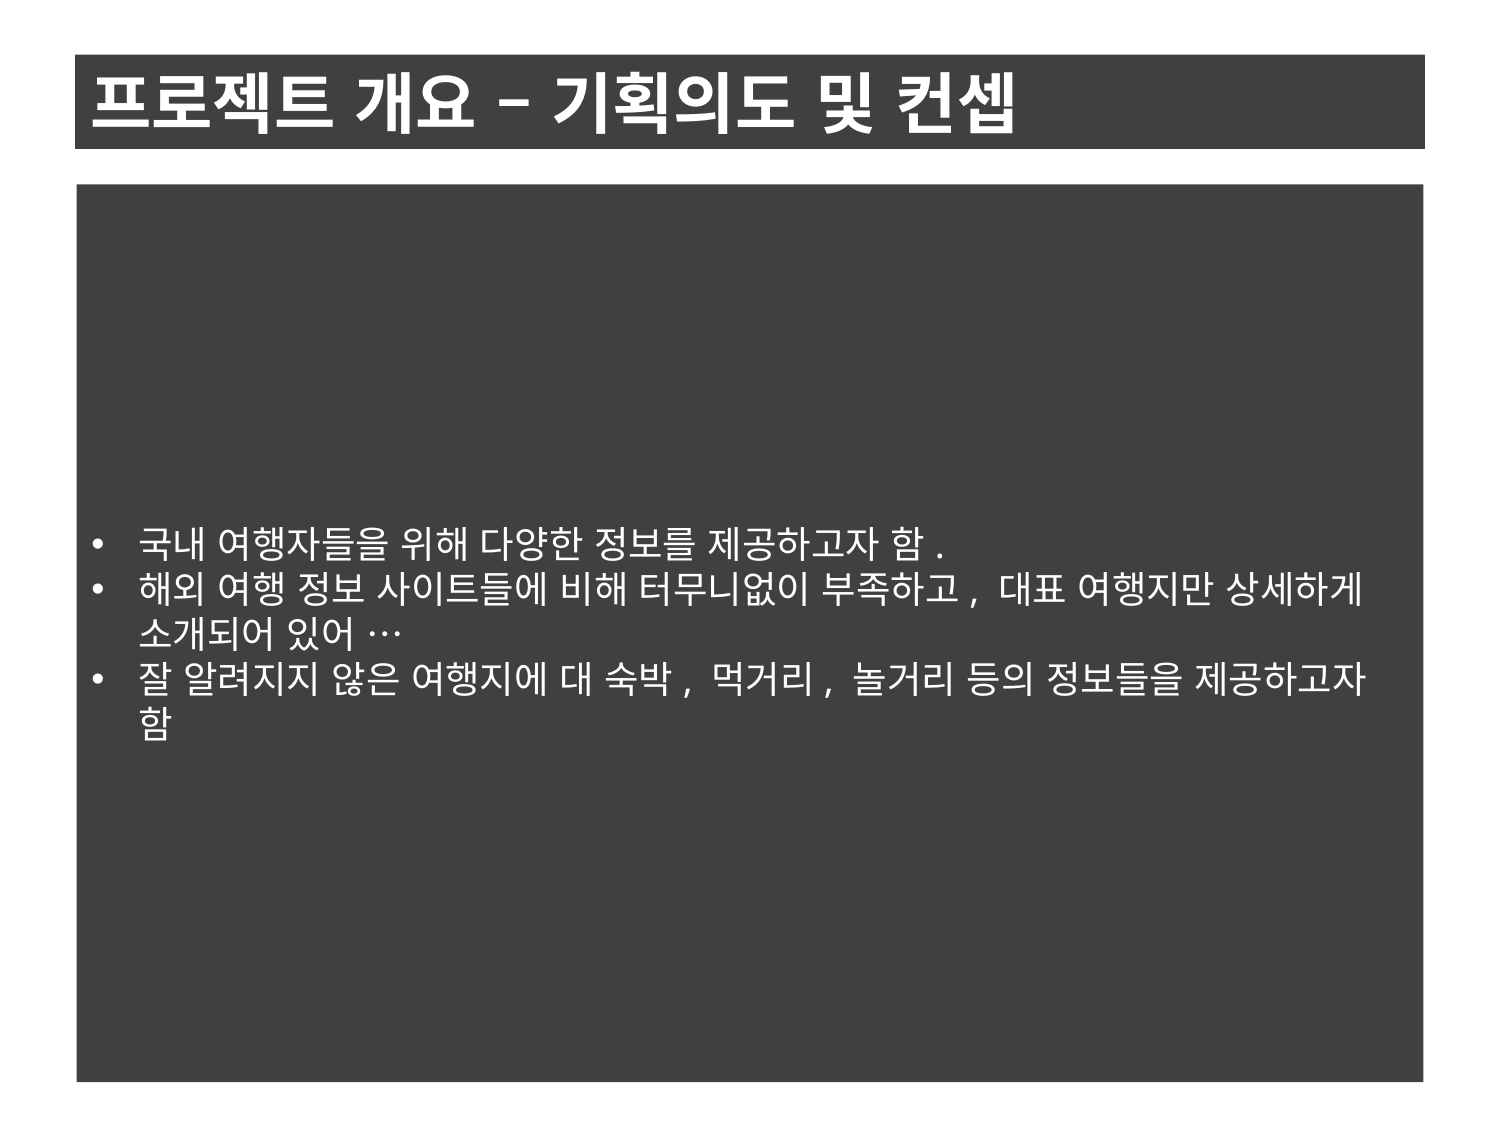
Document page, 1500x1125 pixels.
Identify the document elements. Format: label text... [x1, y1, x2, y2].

text_box 국내 여행자들을 위해 다양한 정보를 제공하고자 함. 해외 여행 정보 사이트들에 비해 터무니없이 부족하고, 대표 여행지만 상세하게 소개되어 있어 … 잘 알려지지 않은 여행지에 대 숙박, 먹거리, 놀거리 등의 정보들을 제공하고자 함 [75, 182, 1425, 1084]
title 프로젝트 개요 – 기획의도 및 컨셉 [75, 54, 1425, 149]
